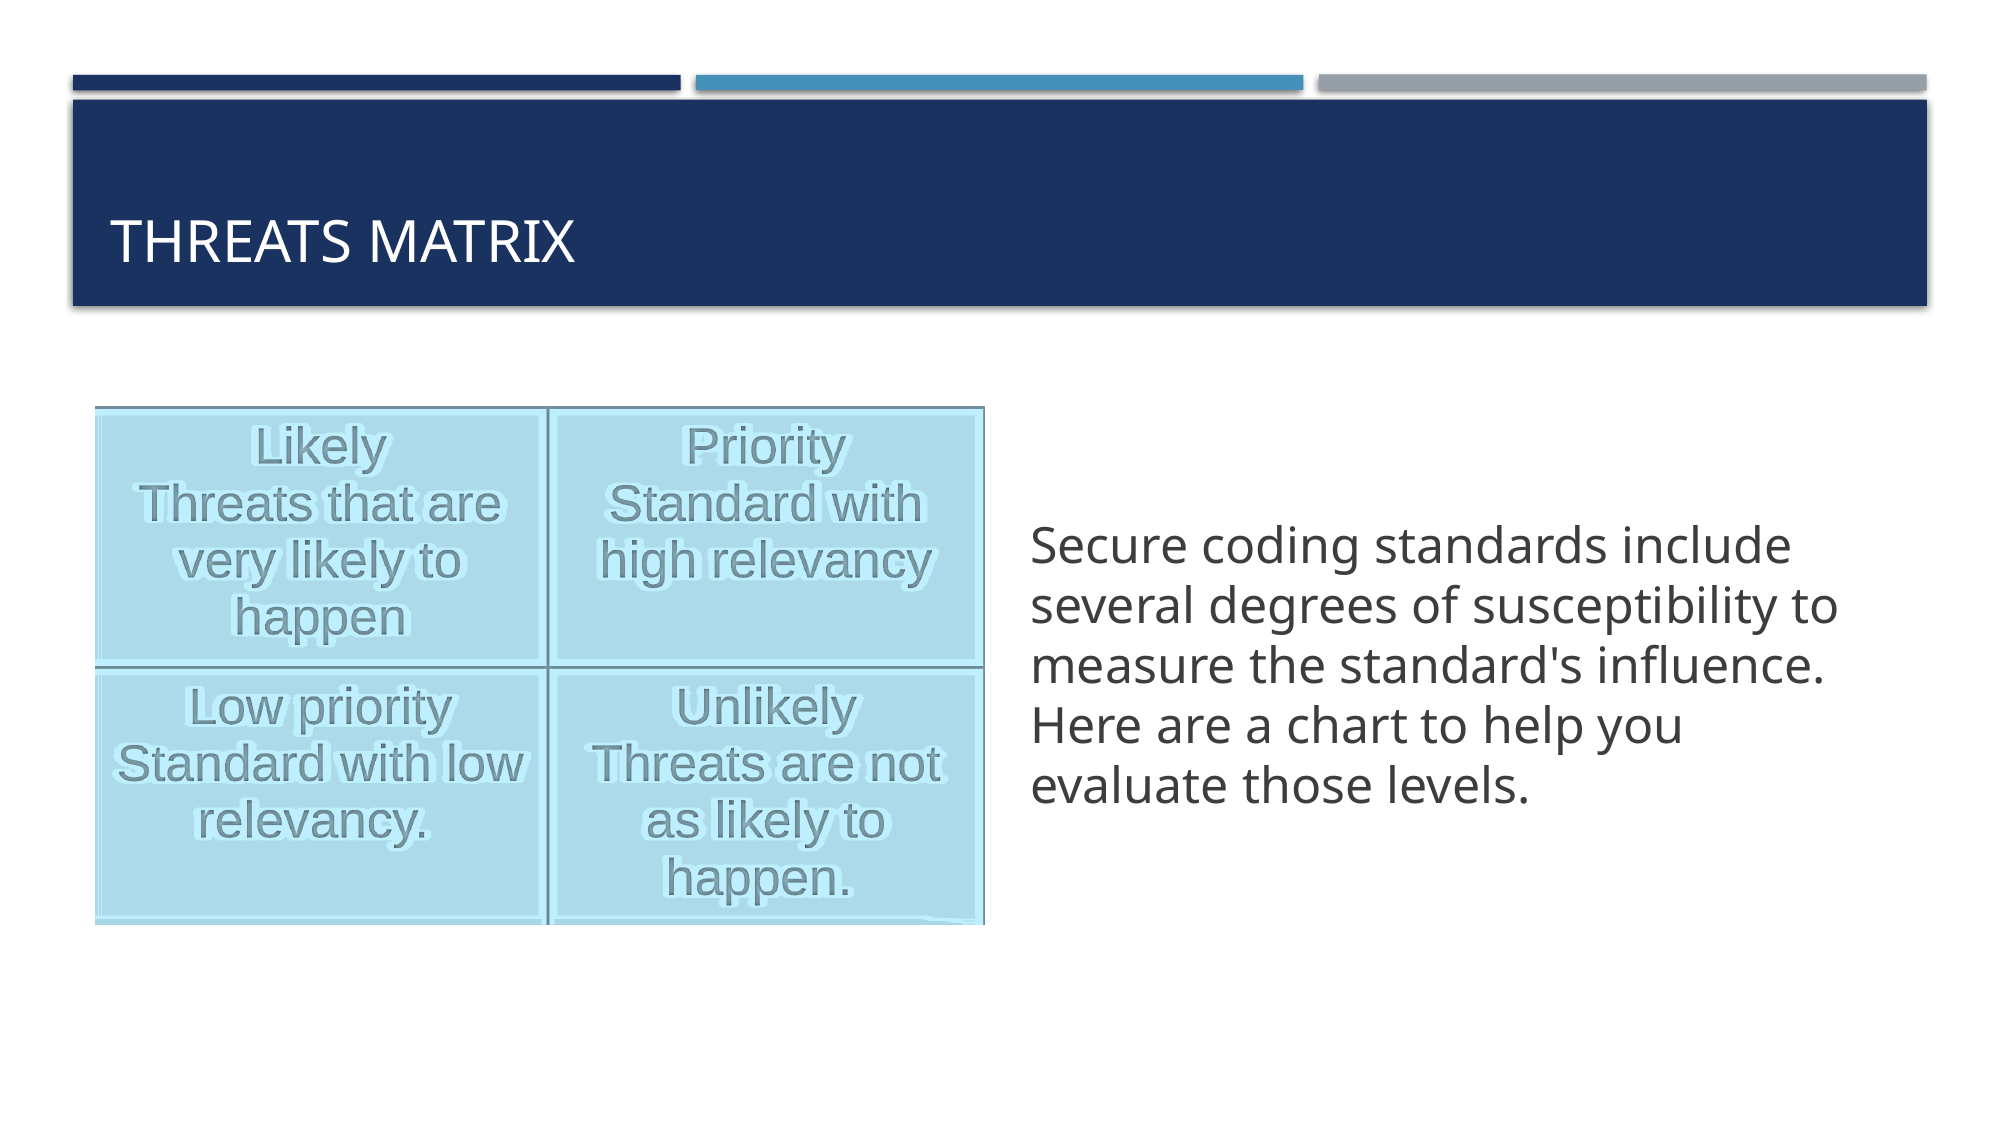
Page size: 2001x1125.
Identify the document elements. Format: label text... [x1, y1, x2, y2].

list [94, 405, 986, 926]
title Threats Matrix [95, 119, 1905, 282]
list Secure coding standards include several degrees of susceptibility to measure the standard's influence. Here are a chart to help you evaluate those levels. [1015, 365, 1905, 962]
